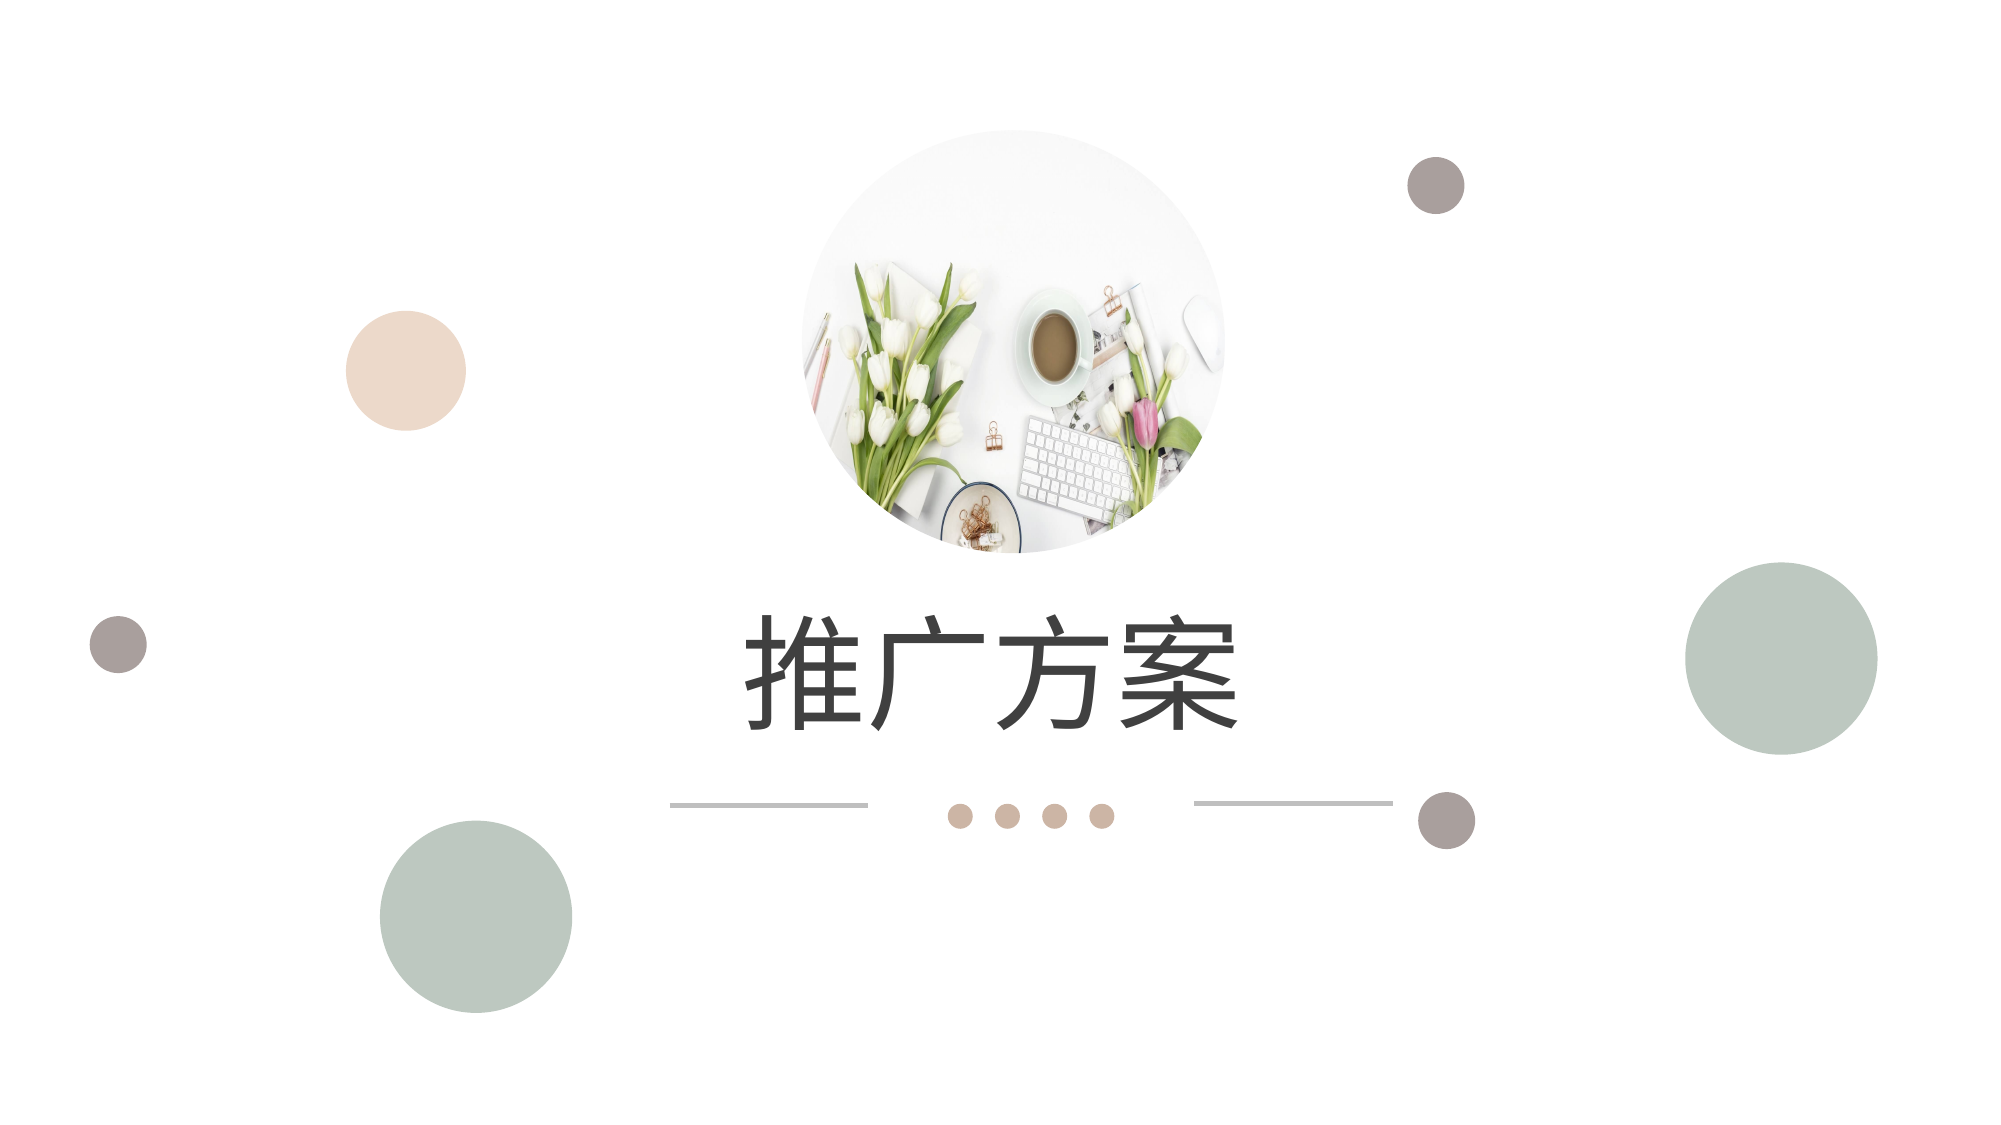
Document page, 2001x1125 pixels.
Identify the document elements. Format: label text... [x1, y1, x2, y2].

text_box 推广方案 [726, 588, 1274, 753]
text_box [800, 129, 1227, 555]
text_box [1684, 561, 1879, 756]
text_box [378, 819, 574, 1014]
text_box [1417, 791, 1477, 851]
text_box [1406, 155, 1466, 216]
text_box [344, 309, 467, 432]
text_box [947, 803, 1115, 829]
text_box [88, 615, 148, 675]
